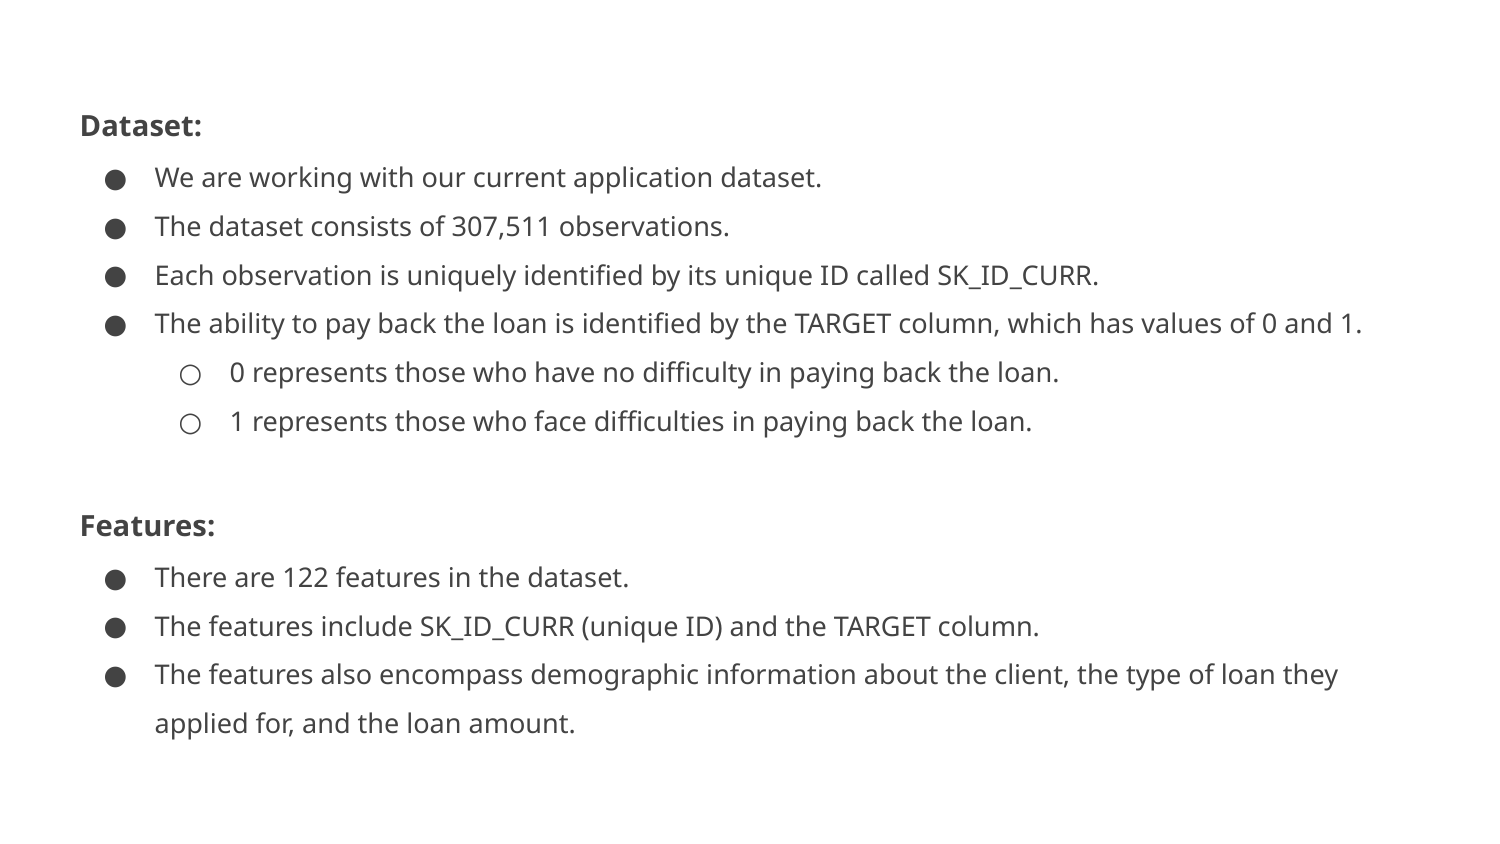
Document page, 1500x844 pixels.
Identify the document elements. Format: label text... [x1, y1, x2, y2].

list Dataset: We are working with our current application dataset. The dataset consists of 307,511 observations. Each observation is uniquely identified by its unique ID called SK_ID_CURR. The ability to pay back the loan is identified by the TARGET column, which has values of 0 and 1. 0 represents those who have no difficulty in paying back the loan. 1 represents those who face difficulties in paying back the loan. Features: There are 122 features in the dataset. The features include SK_ID_CURR (unique ID) and the TARGET column. The features also encompass demographic information about the client, the type of loan they applied for, and the loan amount. [64, 75, 1425, 750]
